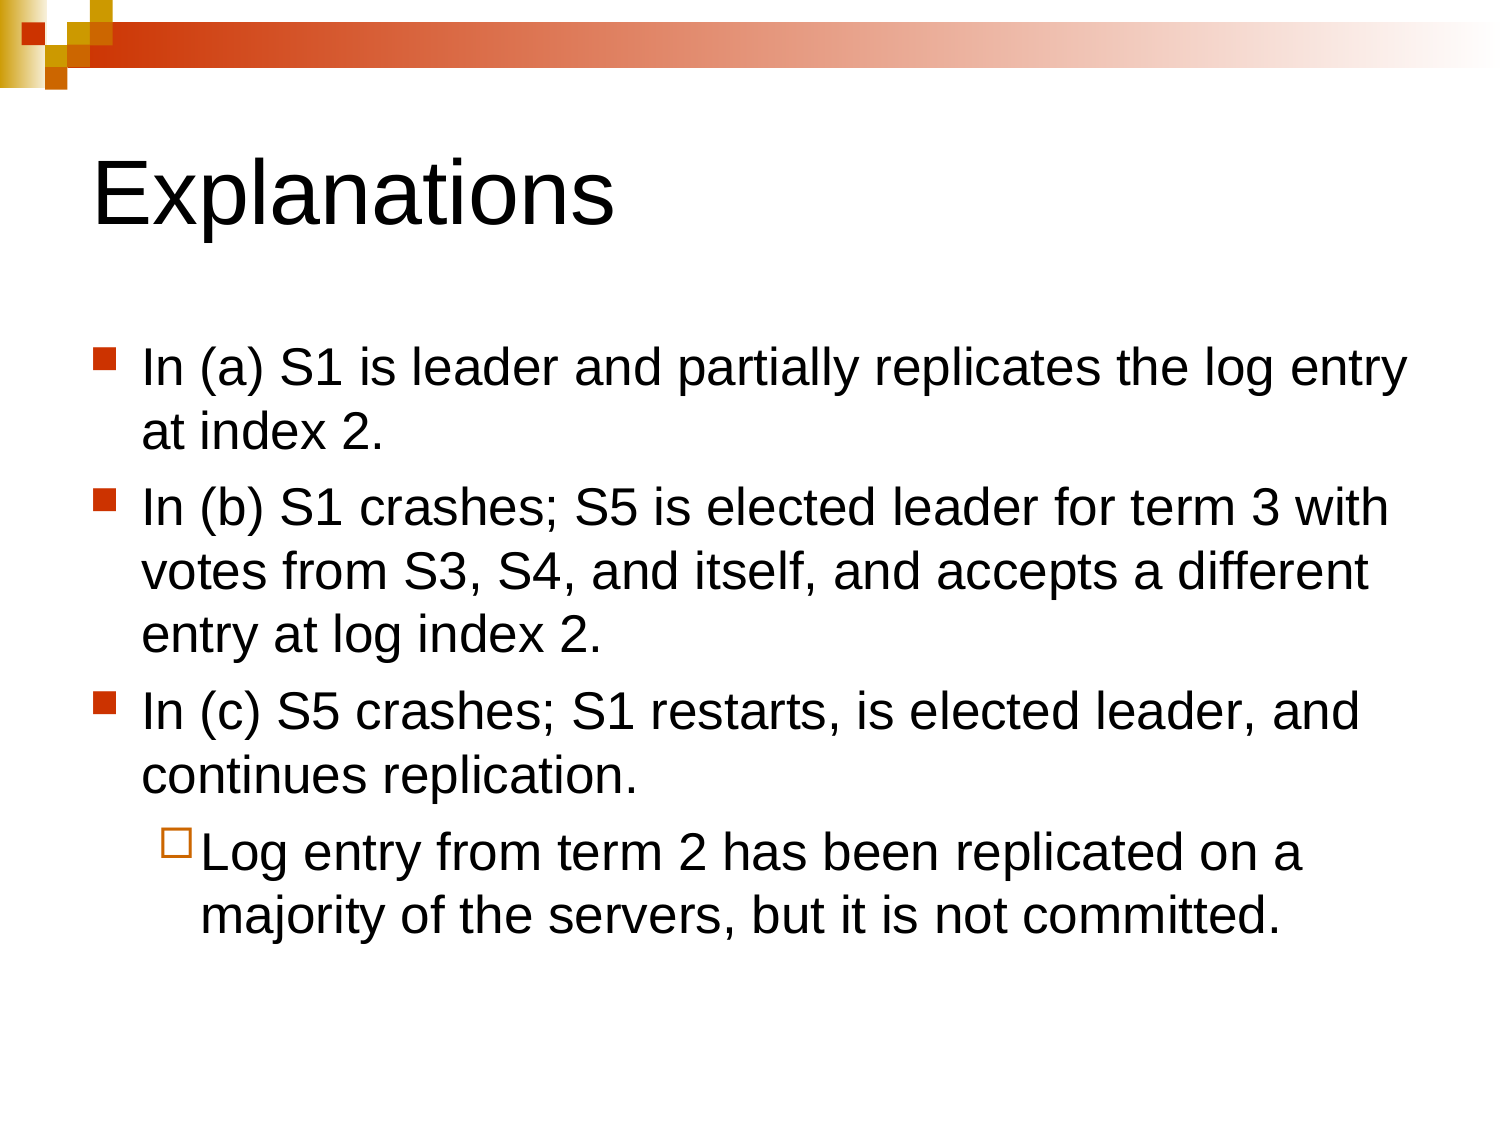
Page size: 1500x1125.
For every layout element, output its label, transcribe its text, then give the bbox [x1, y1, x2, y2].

title Explanations [76, 75, 1427, 300]
list In (a) S1 is leader and partially replicates the log entry at index 2. In (b) S1 crashes; S5 is elected leader for term 3 with votes from S3, S4, and itself, and accepts a different entry at log index 2. In (c) S5 crashes; S1 restarts, is elected leader, and continues replication. Log entry from term 2 has been replicated on a majority of the servers, but it is not committed. [75, 324, 1425, 963]
